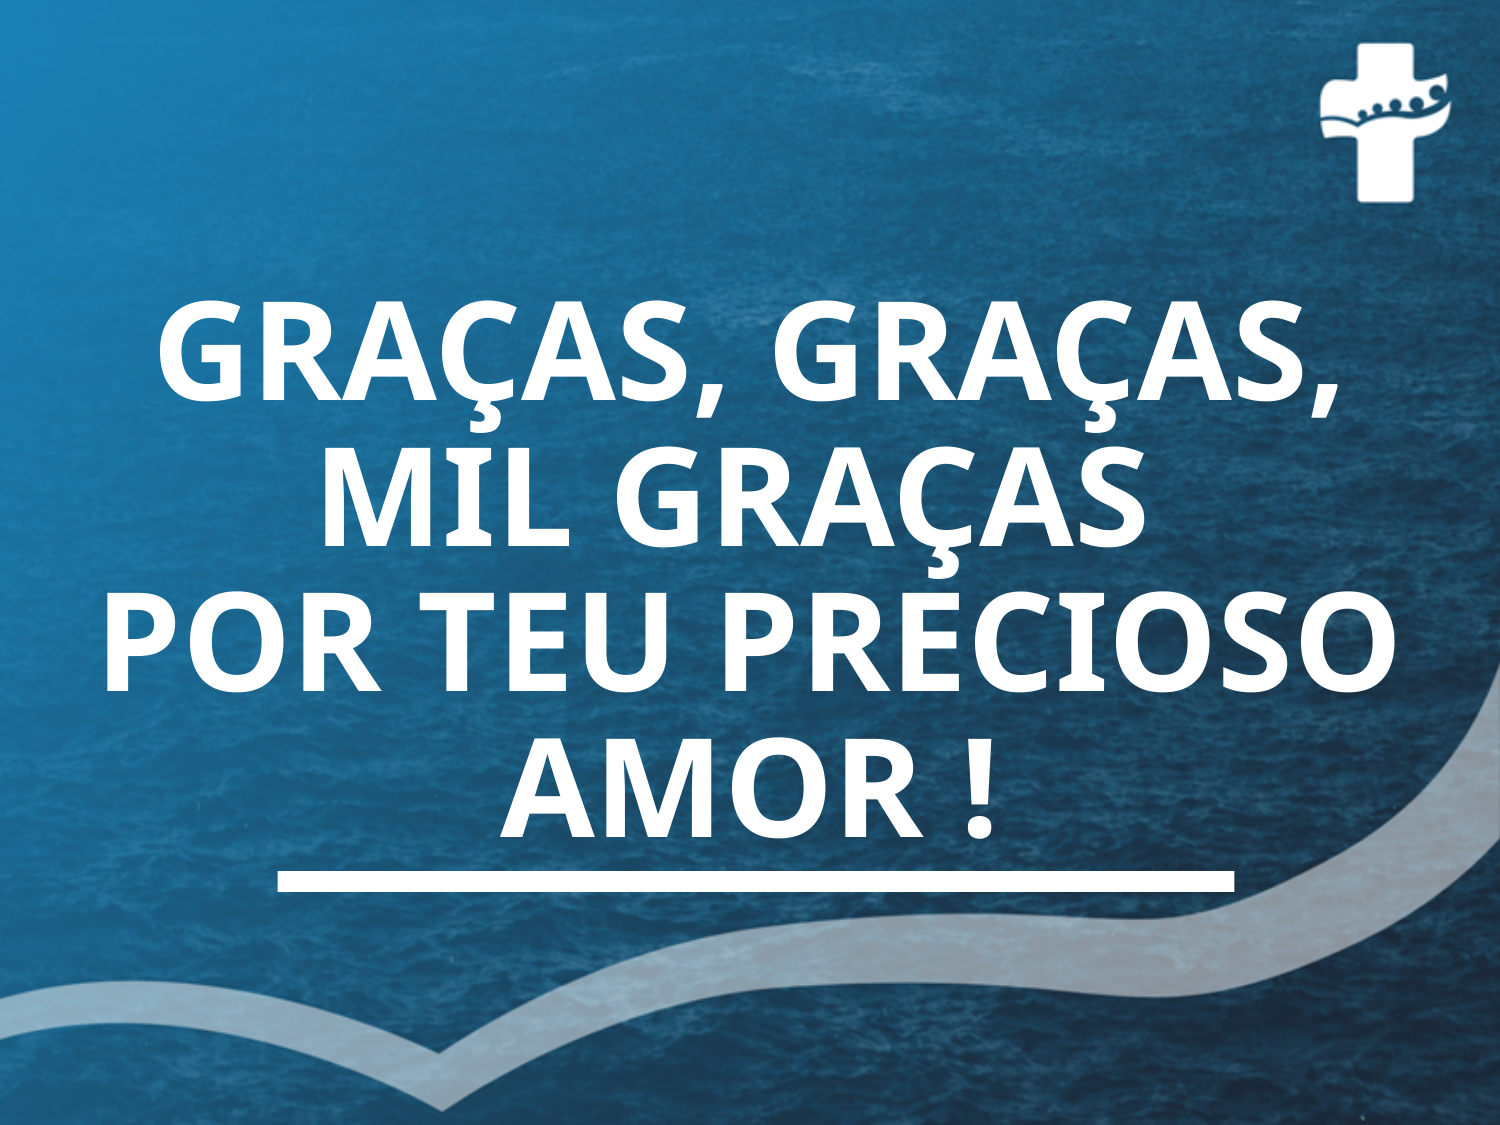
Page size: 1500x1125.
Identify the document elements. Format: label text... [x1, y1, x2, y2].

picture [0, 668, 1500, 1125]
title GRAÇAS, GRAÇAS, MIL GRAÇAS POR TEU PRECIOSO AMOR ! [0, 479, 1500, 668]
picture [0, 0, 1500, 479]
